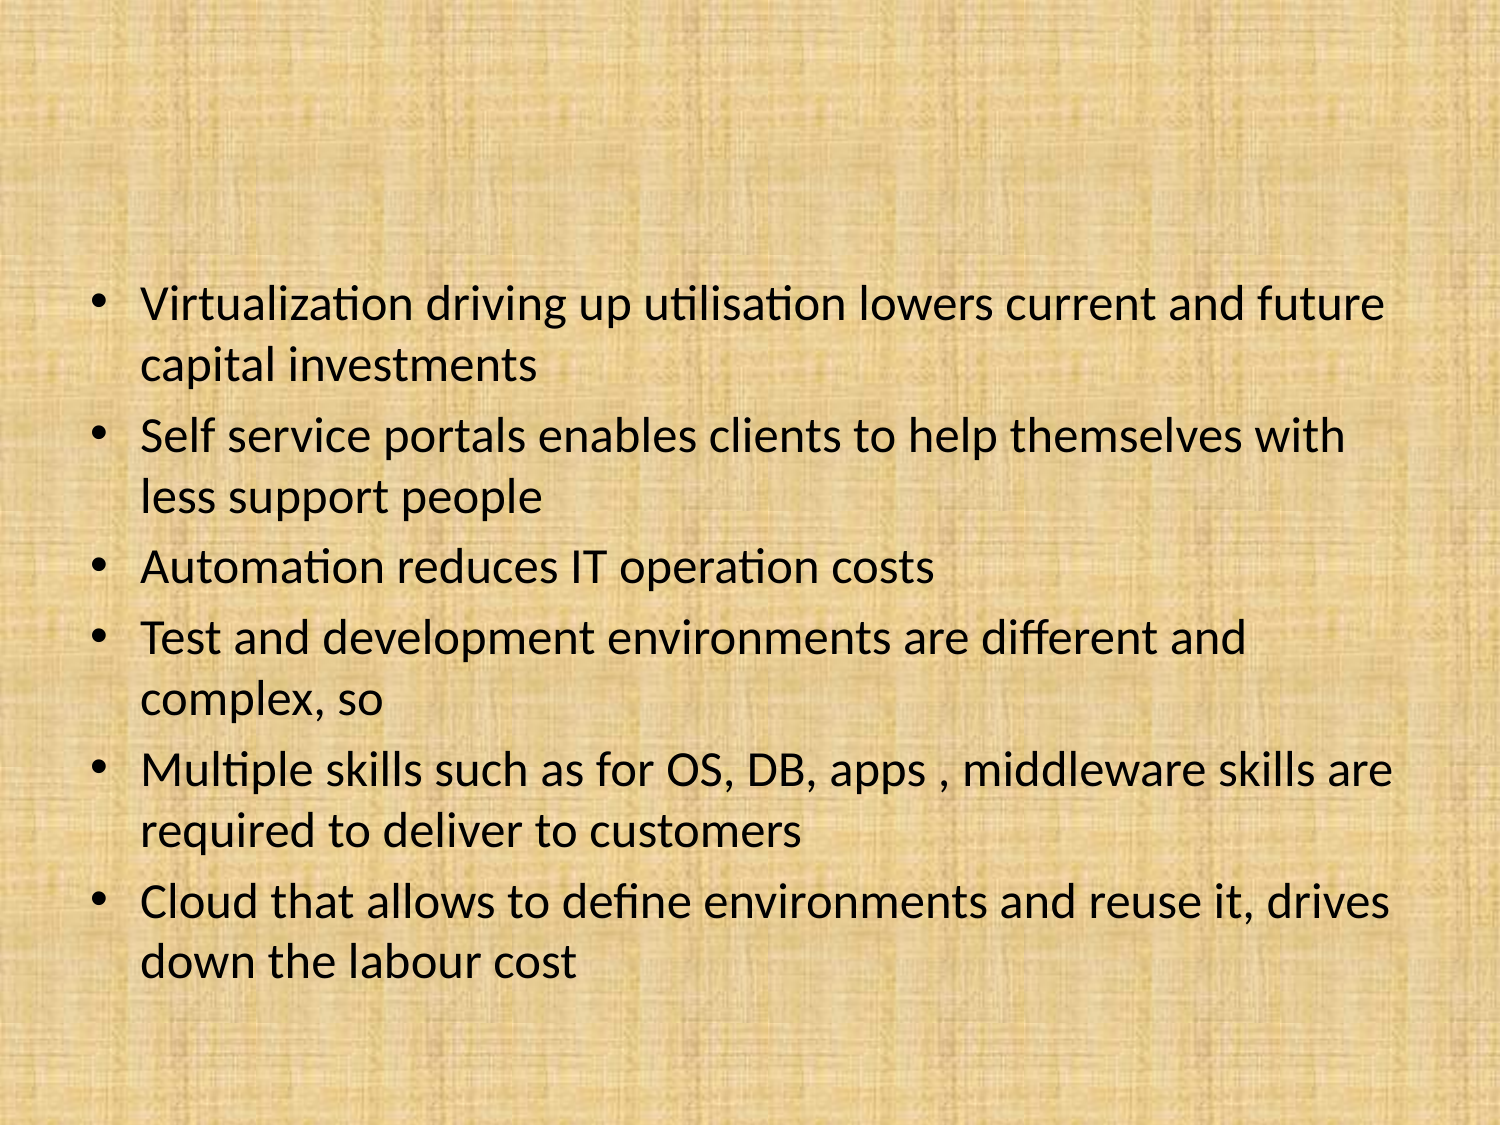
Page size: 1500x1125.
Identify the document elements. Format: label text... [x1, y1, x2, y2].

picture [0, 0, 1500, 1125]
list Virtualization driving up utilisation lowers current and future capital investments Self service portals enables clients to help themselves with less support people Automation reduces IT operation costs Test and development environments are different and complex, so Multiple skills such as for OS, DB, apps , middleware skills are required to deliver to customers Cloud that allows to define environments and reuse it, drives down the labour cost [75, 262, 1425, 1005]
